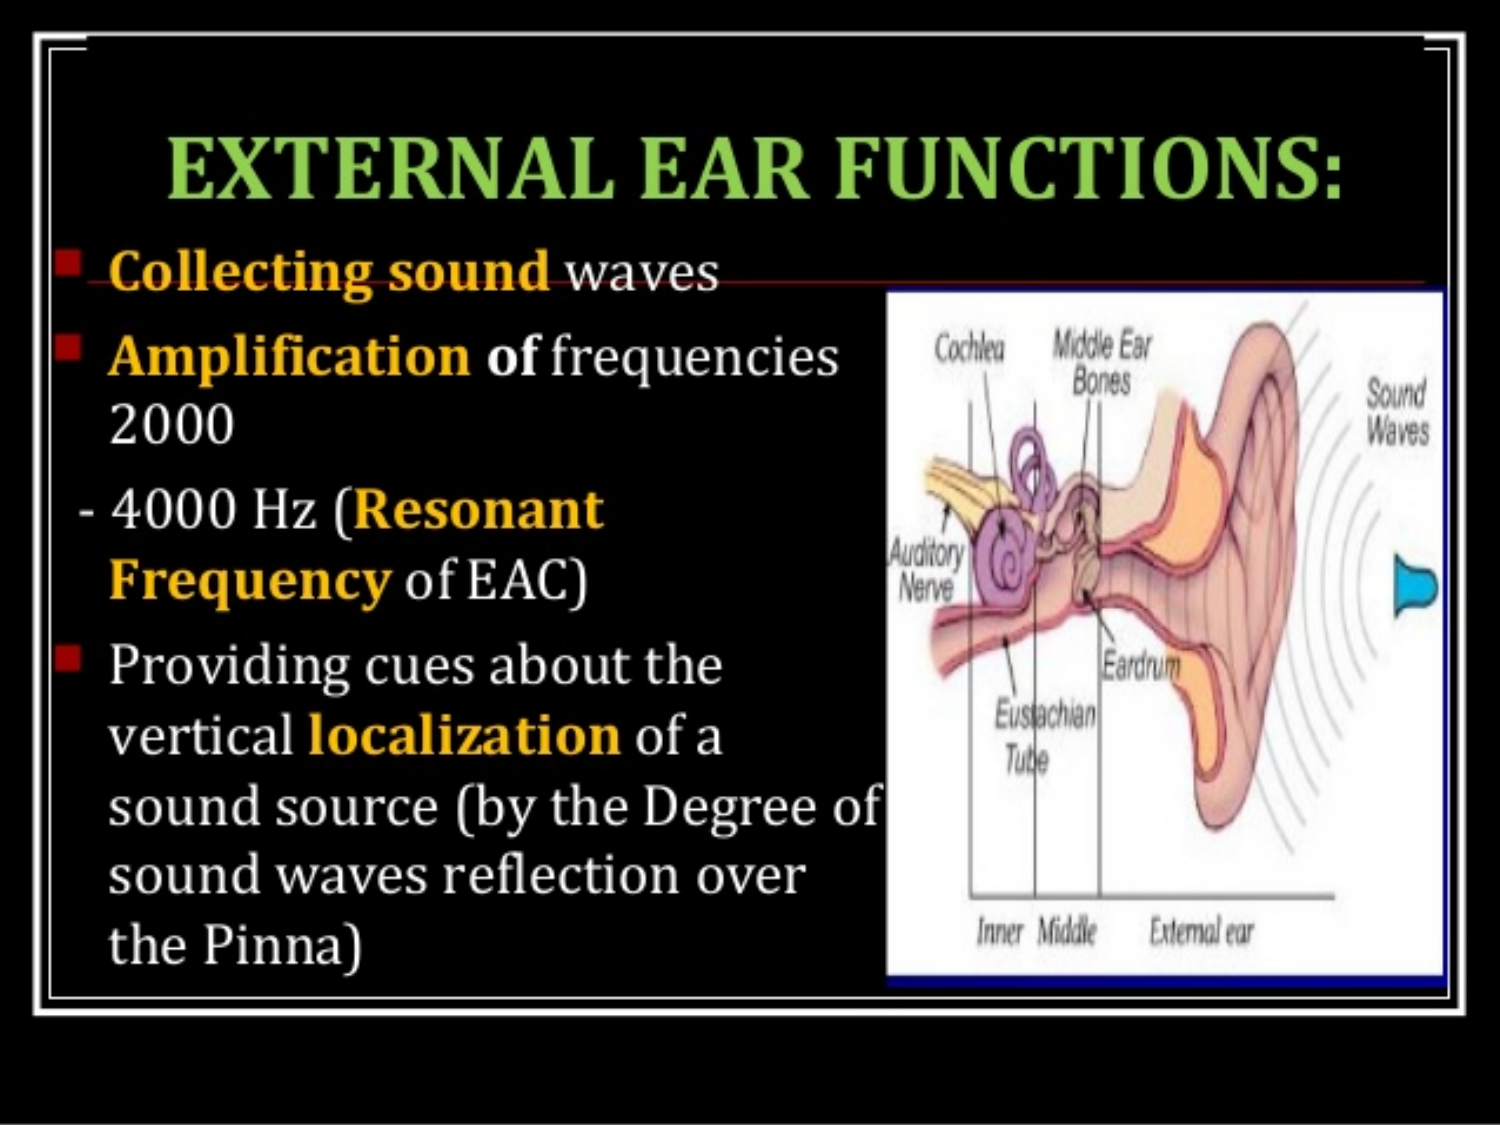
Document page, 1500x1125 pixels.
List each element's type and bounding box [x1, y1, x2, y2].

list [0, 0, 1500, 1125]
